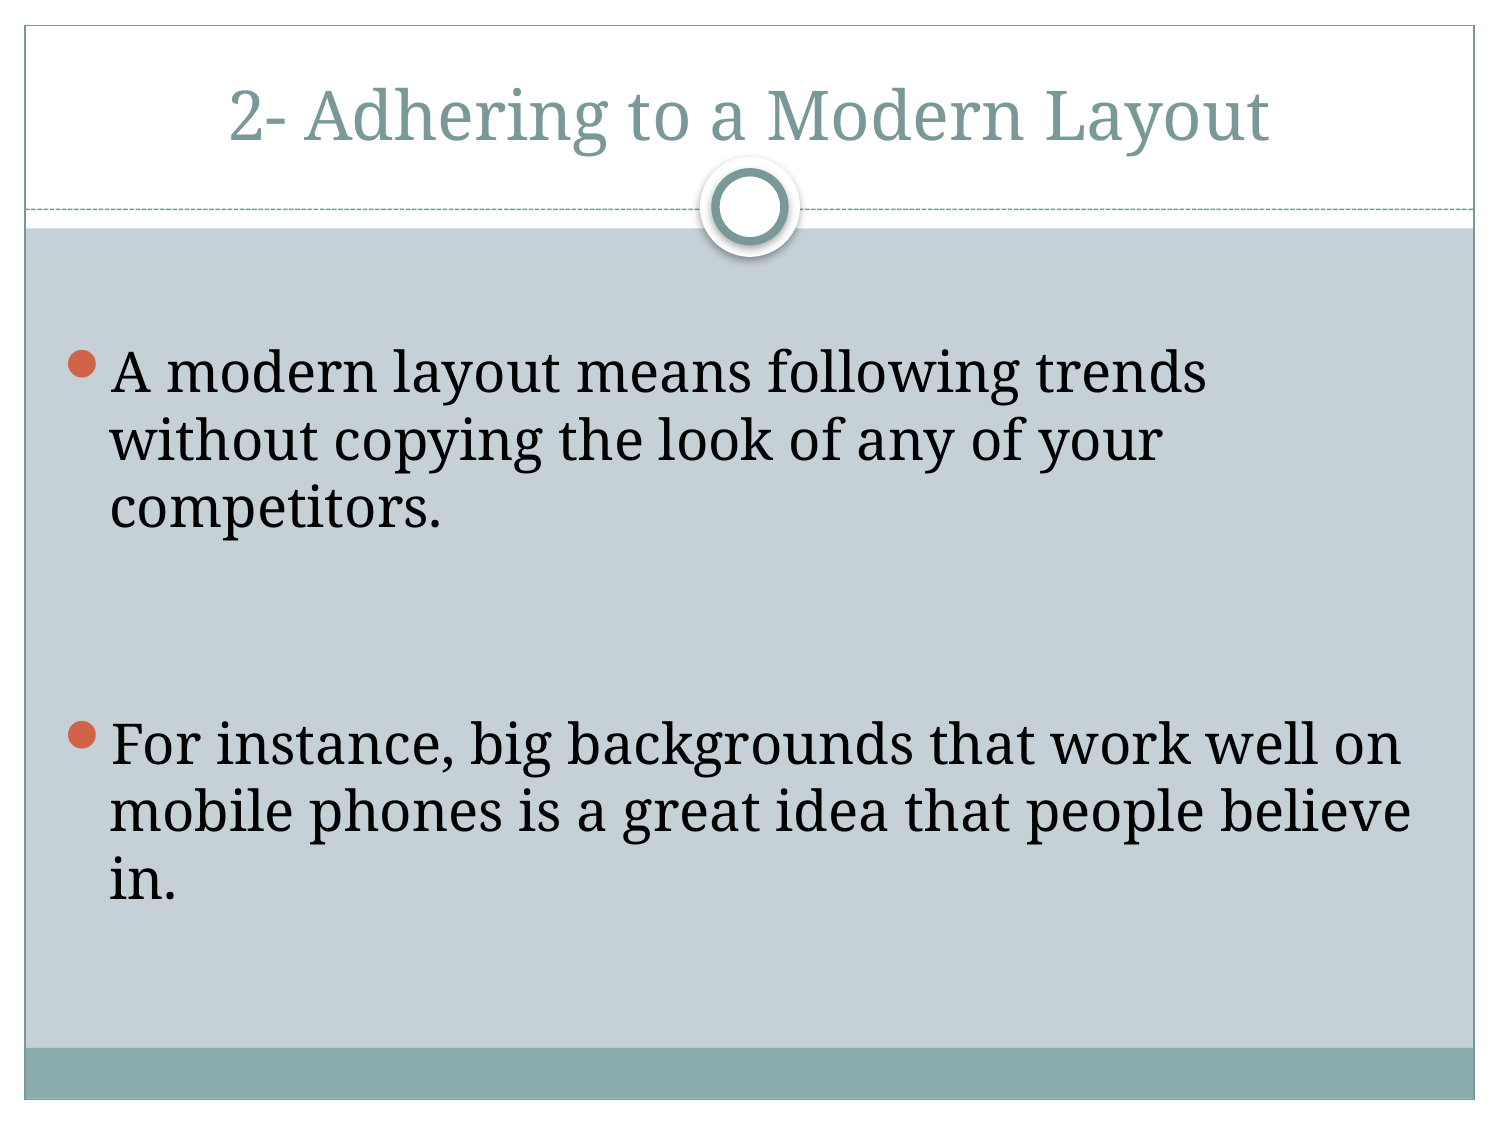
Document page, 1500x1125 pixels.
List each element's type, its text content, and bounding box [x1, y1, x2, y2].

list A modern layout means following trends without copying the look of any of your competitors. For instance, big backgrounds that work well on mobile phones is a great idea that people believe in. [49, 250, 1445, 1001]
title 2- Adhering to a Modern Layout [49, 37, 1450, 162]
